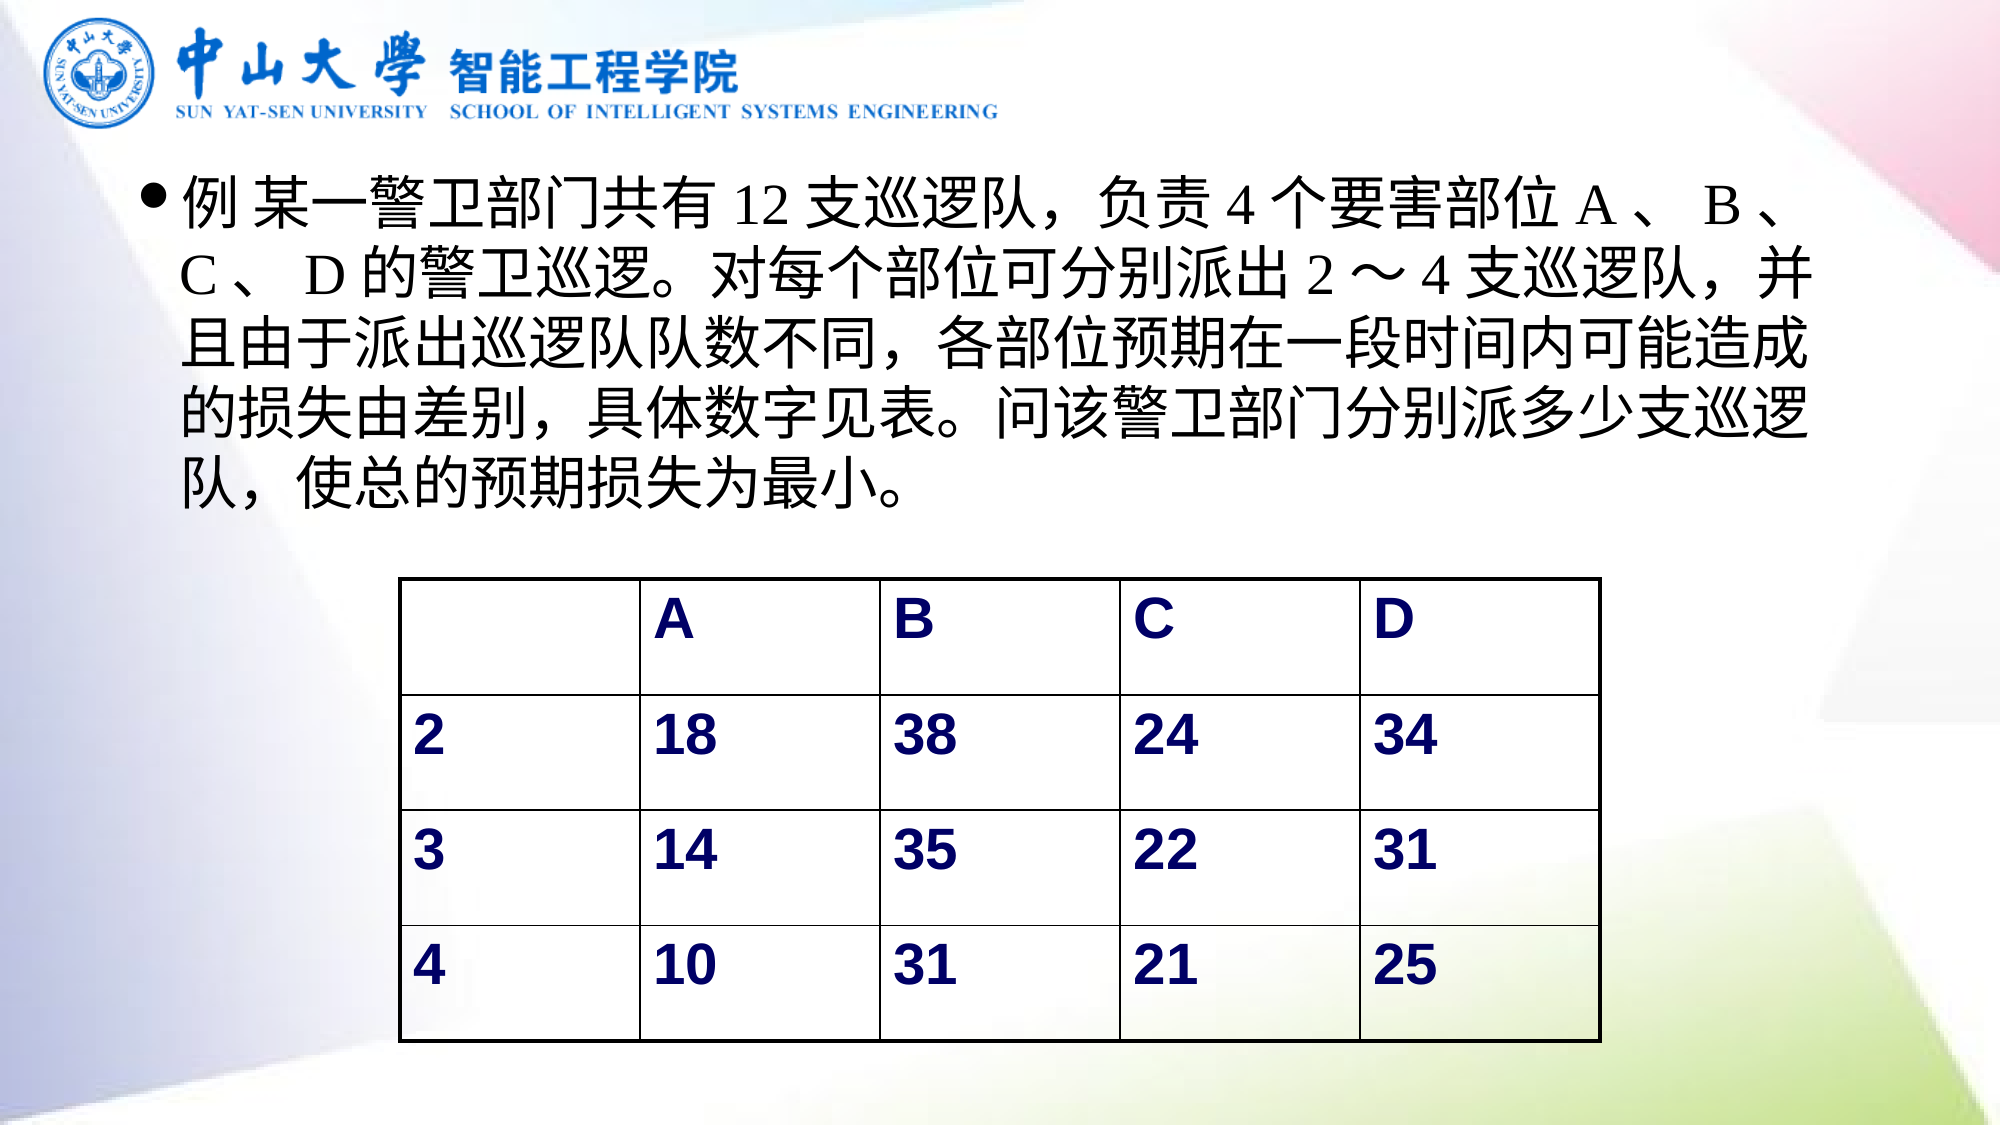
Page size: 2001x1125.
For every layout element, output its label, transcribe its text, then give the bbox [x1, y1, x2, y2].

table_cell 2 [402, 696, 639, 809]
text_box 通常选择所求解问题的关键变量作为决策变量，同时 要给出决策变量的取值范围，即确定允许决策集合。 [0, 0, 2000, 1125]
table_header B [881, 581, 1119, 694]
table_cell 21 [1121, 926, 1359, 1039]
table_header A [641, 581, 879, 694]
table_cell 18 [641, 696, 879, 809]
table_cell 24 [1121, 696, 1359, 809]
table_cell 31 [881, 926, 1119, 1039]
table_header D [1361, 581, 1598, 694]
picture [39, 0, 1000, 150]
table_cell 14 [641, 811, 879, 925]
table_cell 3 [402, 811, 639, 925]
text_box 例 某一警卫部门共有12支巡逻队，负责4个要害部位A、B、C、D的警卫巡逻。对每个部位可分别派出2～4支巡逻队，并且由于派出巡逻队队数不同，各部位预期在一段时间内可能造成的损失由差别，具体数字见表。问该警卫部门分别派多少支巡逻队，使总的预期损失为最小。 [123, 159, 1876, 1000]
table_cell 25 [1361, 926, 1598, 1039]
table_cell 31 [1361, 811, 1598, 925]
table_cell 38 [881, 696, 1119, 809]
table_header [402, 581, 639, 694]
table_cell 22 [1121, 811, 1359, 925]
table_cell 10 [641, 926, 879, 1039]
table_header C [1121, 581, 1359, 694]
table_cell 34 [1361, 696, 1598, 809]
table_cell 4 [402, 926, 639, 1039]
table_cell 35 [881, 811, 1119, 925]
